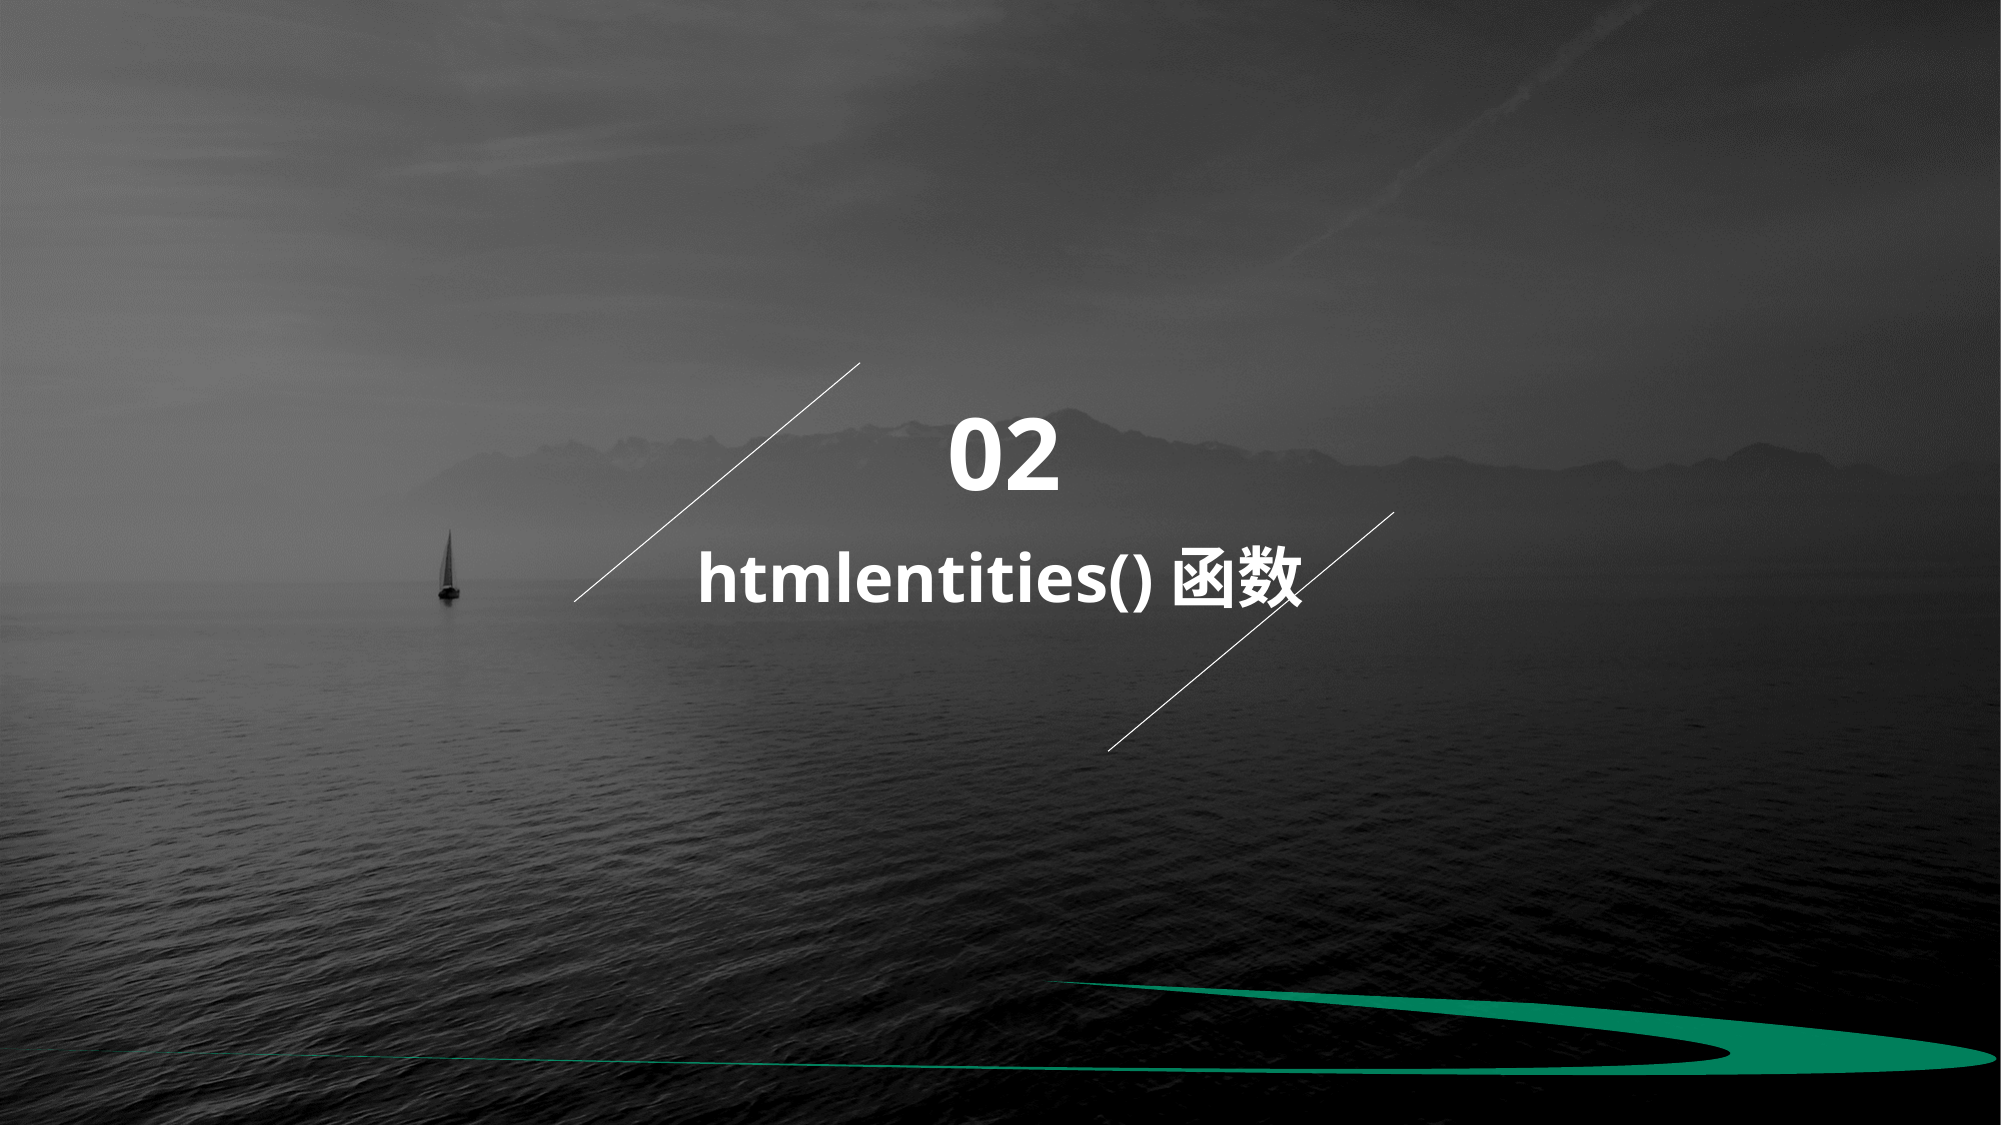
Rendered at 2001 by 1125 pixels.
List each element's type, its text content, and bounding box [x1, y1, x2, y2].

picture [0, 0, 2001, 1125]
text_box 02 [932, 382, 1108, 518]
title htmlentities()函数 [551, 518, 1449, 633]
